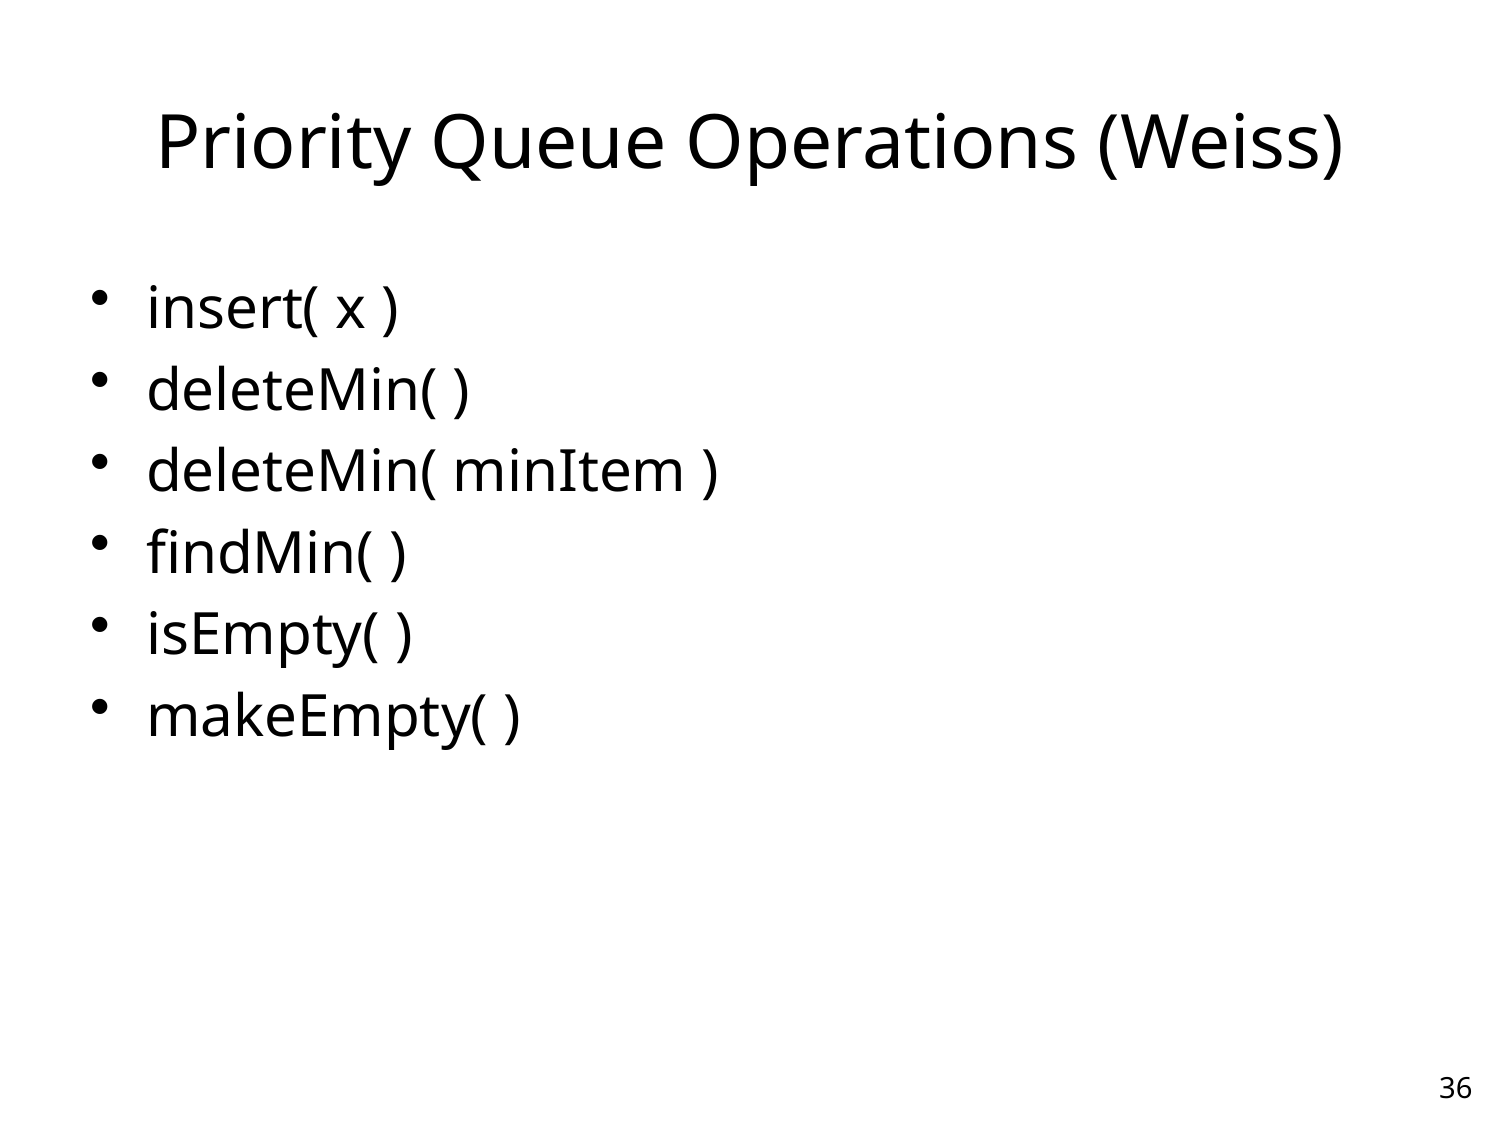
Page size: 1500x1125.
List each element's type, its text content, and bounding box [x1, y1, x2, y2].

list insert( x ) deleteMin( ) deleteMin( minItem ) findMin( ) isEmpty( ) makeEmpty( ) [74, 262, 1426, 1006]
title Priority Queue Operations (Weiss) [74, 44, 1426, 233]
